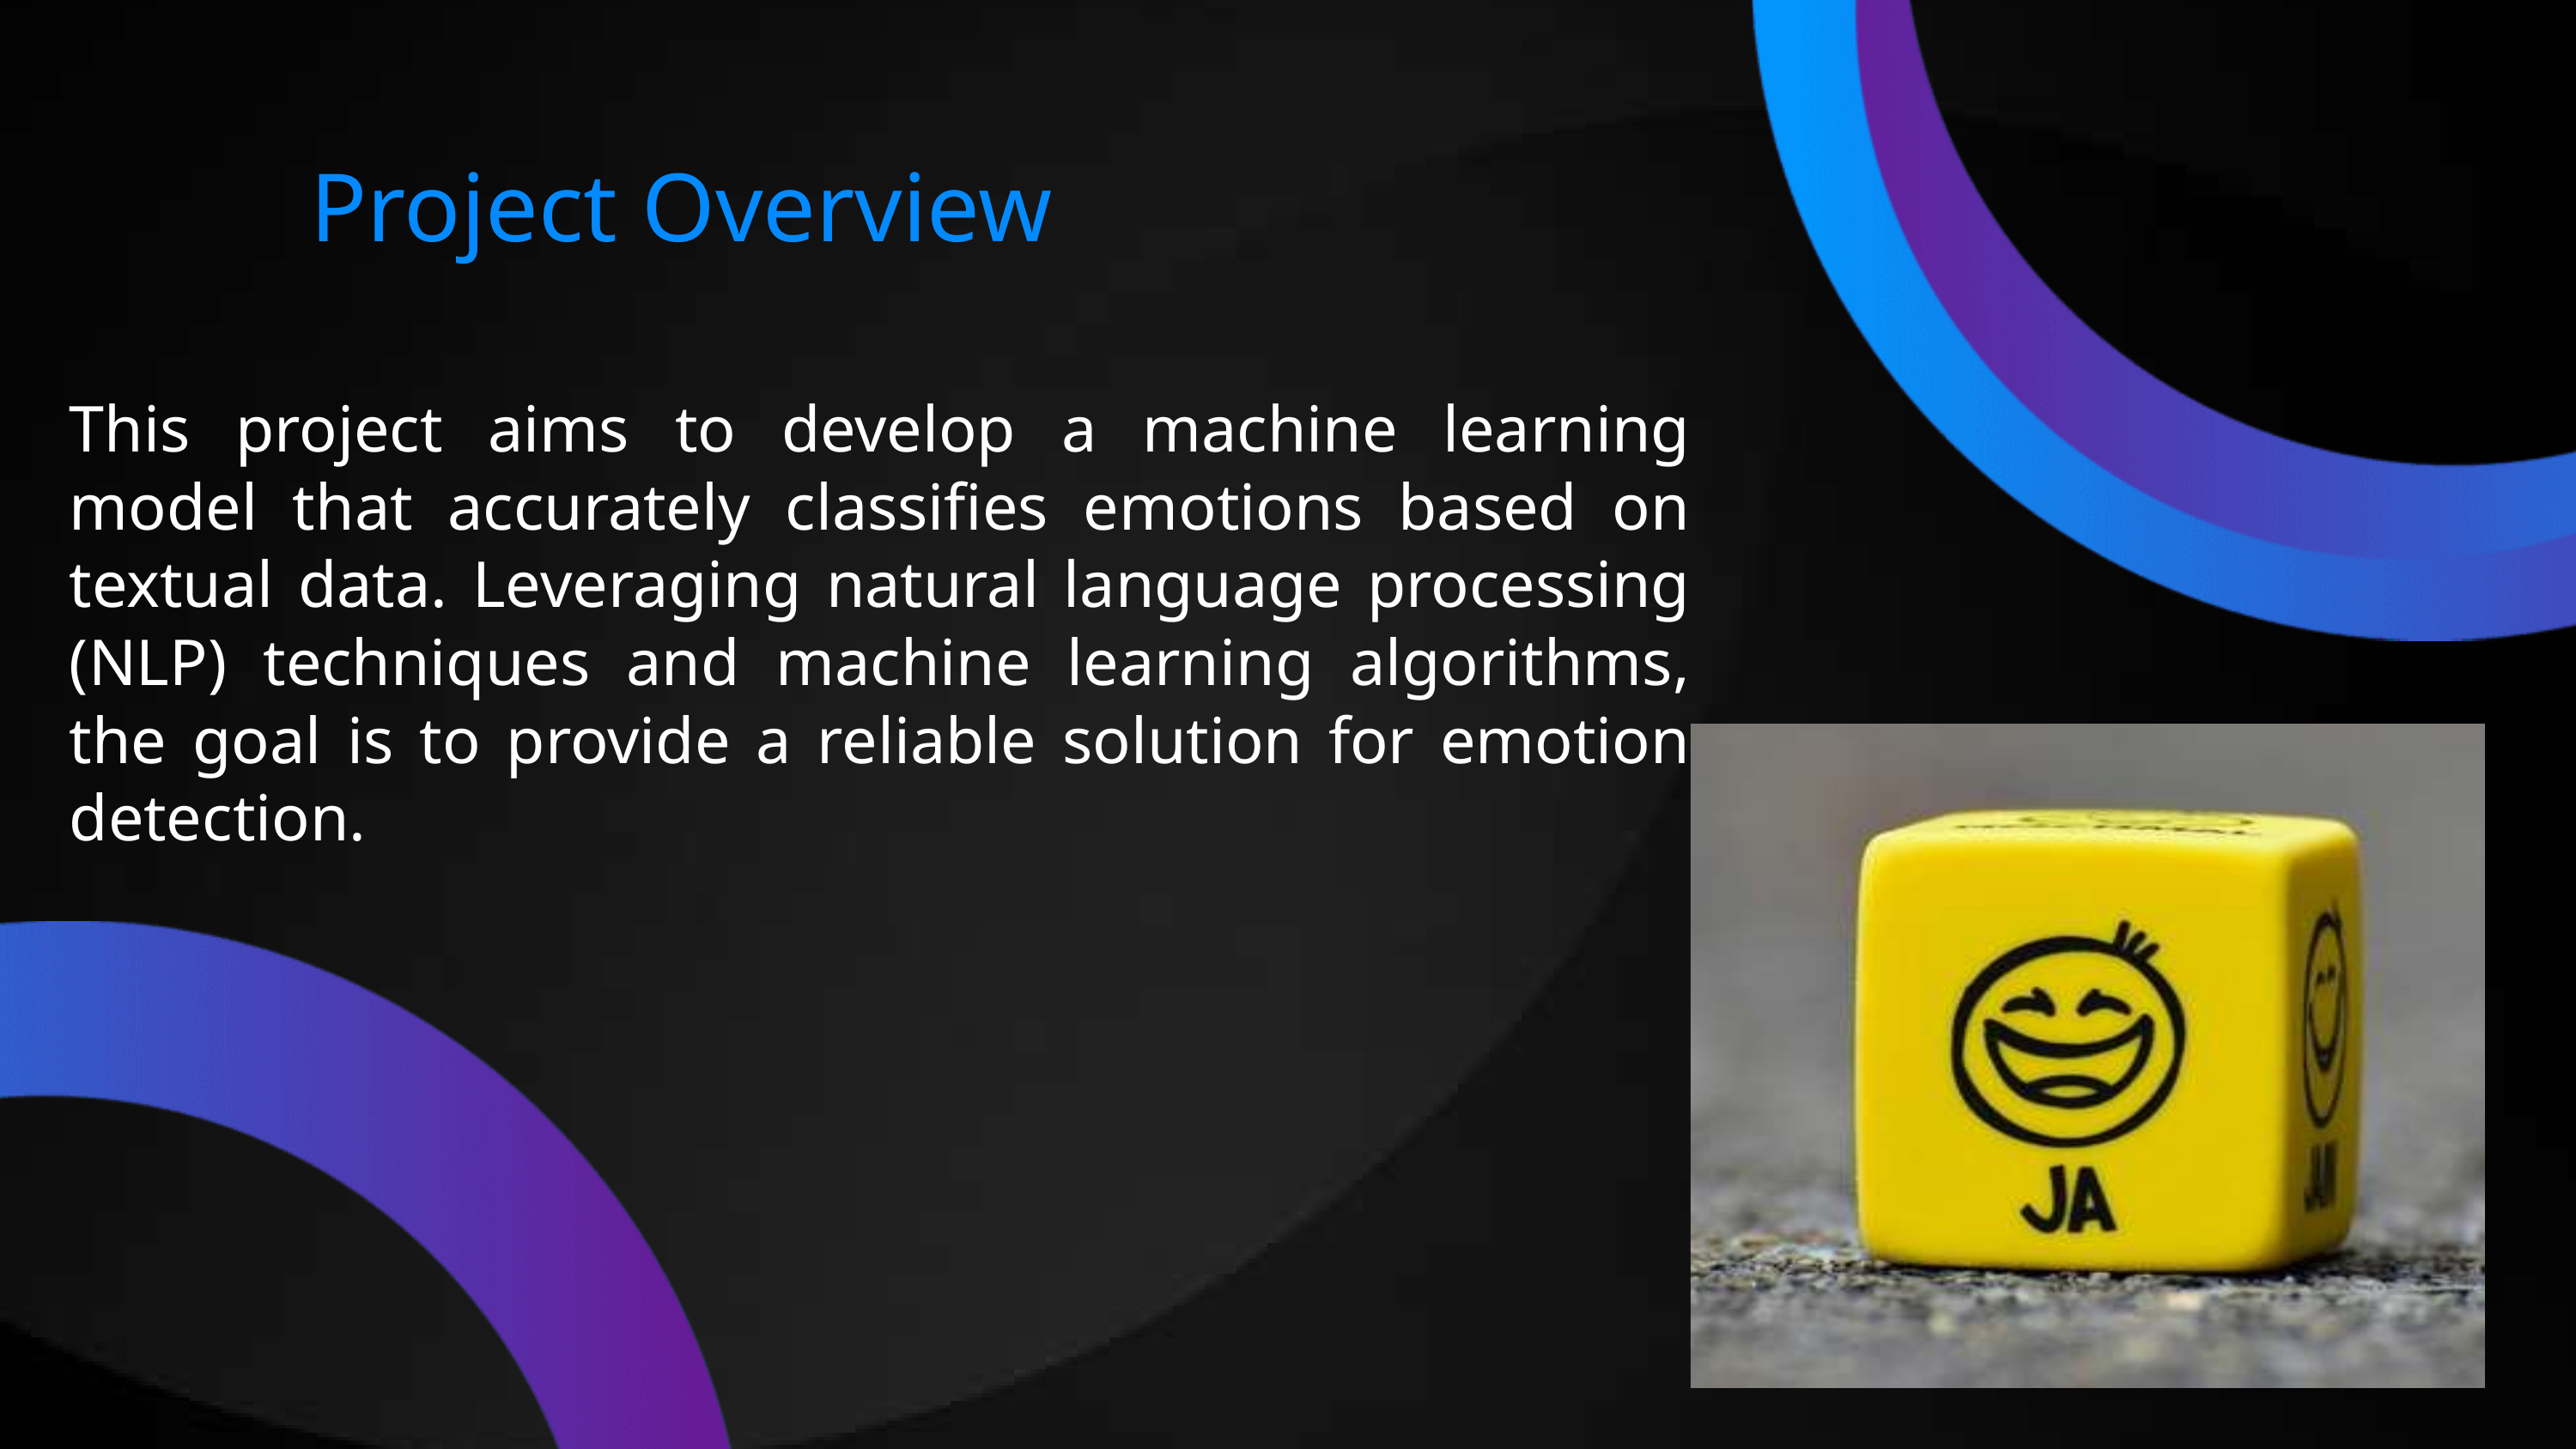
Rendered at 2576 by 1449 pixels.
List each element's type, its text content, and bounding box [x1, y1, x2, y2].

text_box [1752, 0, 2576, 641]
text_box [0, 0, 2576, 1449]
text_box [1690, 724, 2485, 1388]
text_box This project aims to develop a machine learning model that accurately classifies emotions based on textual data. Leveraging natural language processing (NLP) techniques and machine learning algorithms, the goal is to provide a reliable solution for emotion detection. [69, 300, 1691, 854]
text_box Project Overview [236, 130, 1126, 261]
text_box [0, 921, 749, 1449]
